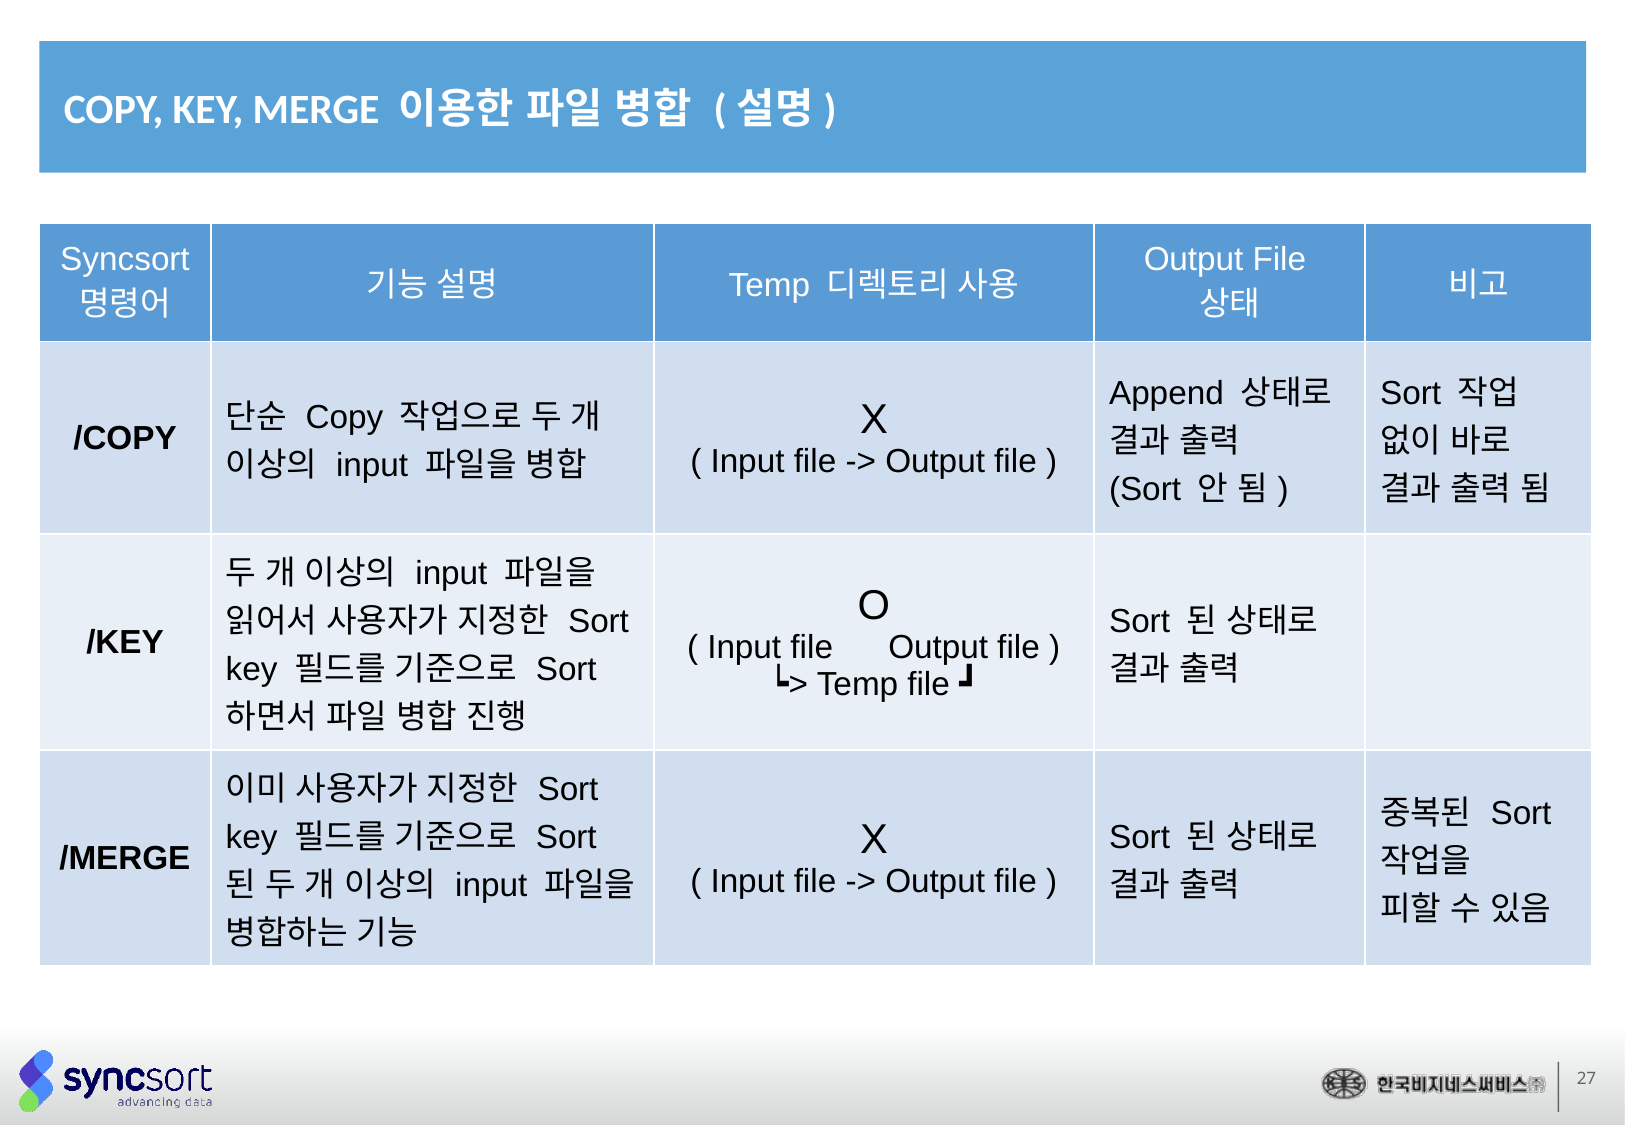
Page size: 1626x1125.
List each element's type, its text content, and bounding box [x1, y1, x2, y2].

table_header Temp 디렉토리 사용 [655, 224, 1093, 341]
table_cell /KEY [40, 535, 210, 749]
table_cell 중복된 Sort 작업을 피할 수 있음 [1366, 751, 1591, 965]
table_cell X ( Input file -> Output file ) [655, 751, 1093, 965]
table_header 기능 설명 [212, 224, 653, 341]
table_cell /MERGE [40, 751, 210, 965]
table_cell Sort 작업 없이 바로 결과 출력 됨 [1366, 342, 1591, 533]
table_cell 단순 Copy 작업으로 두 개 이상의 input 파일을 병합 [212, 342, 653, 533]
picture [0, 1024, 1625, 1125]
table_cell [1366, 535, 1591, 749]
table_cell /COPY [40, 342, 210, 533]
table_cell X ( Input file -> Output file ) [655, 342, 1093, 533]
table_cell O ( Input file Output file ) ┕> Temp file ┛ [655, 535, 1093, 749]
table_header Syncsort 명령어 [40, 224, 210, 341]
table_cell 이미 사용자가 지정한 Sort key 필드를 기준으로 Sort 된 두 개 이상의 input 파일을 병합하는 기능 [212, 751, 653, 965]
table_cell 두 개 이상의 input 파일을 읽어서 사용자가 지정한 Sort key 필드를 기준으로 Sort하면서 파일 병합 진행 [212, 535, 653, 749]
table_header Output File 상태 [1095, 224, 1364, 341]
table_cell Append 상태로 결과 출력 (Sort 안 됨) [1095, 342, 1364, 533]
table_cell Sort 된 상태로 결과 출력 [1095, 751, 1364, 965]
table_cell Sort 된 상태로 결과 출력 [1095, 535, 1364, 749]
table_header 비고 [1366, 224, 1591, 341]
text_box COPY, KEY, MERGE 이용한 파일 병합 (설명) [48, 47, 1579, 166]
